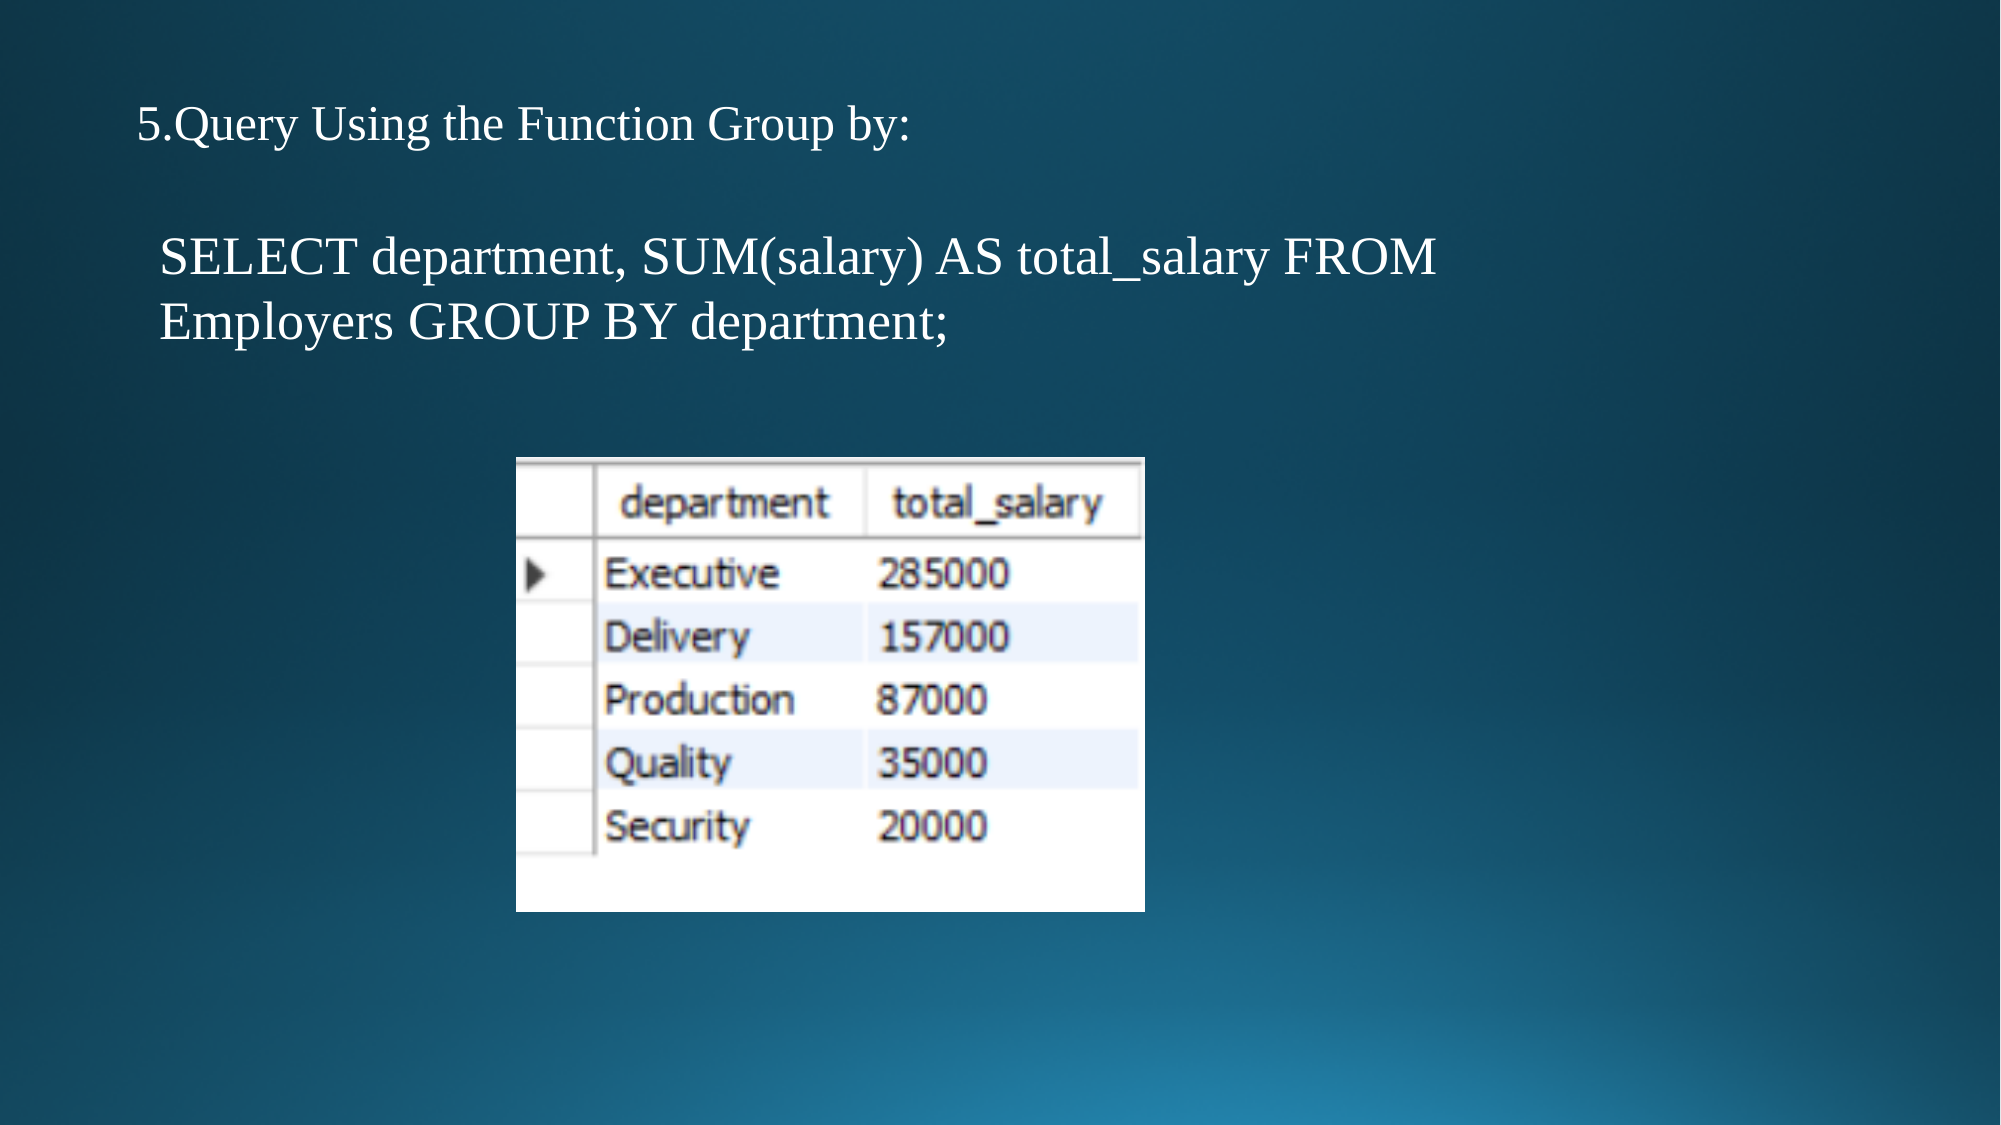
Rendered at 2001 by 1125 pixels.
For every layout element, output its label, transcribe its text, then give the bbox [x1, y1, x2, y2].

picture [0, 0, 2001, 1125]
text_box SELECT department, SUM(salary) AS total_salary FROM Employers GROUP BY department; [144, 213, 1674, 358]
text_box 5.Query Using the Function Group by: [121, 83, 1272, 158]
